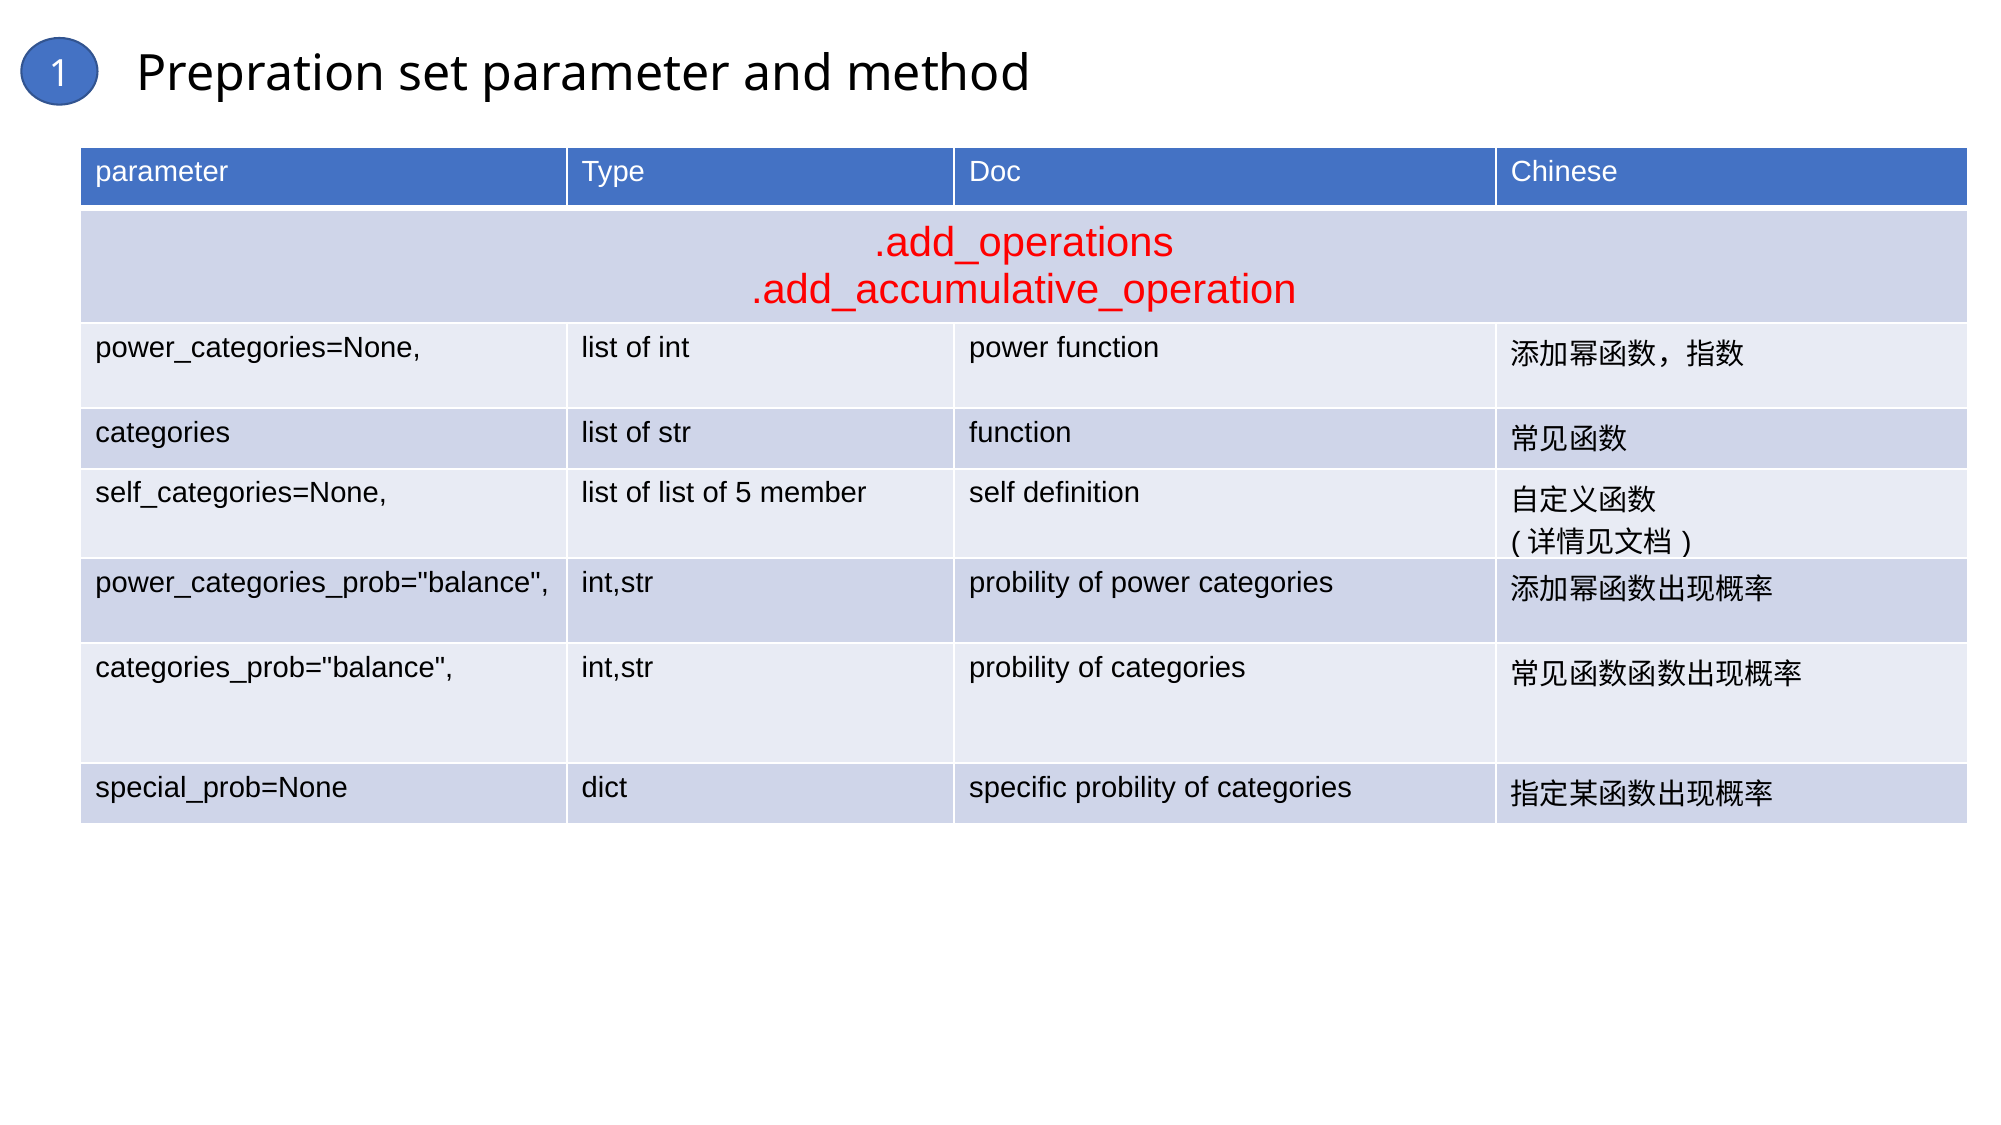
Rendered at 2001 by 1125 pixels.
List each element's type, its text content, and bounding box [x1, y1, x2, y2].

table_cell list of int [568, 324, 953, 407]
table_header Doc [955, 148, 1495, 205]
table_cell categories_prob="balance", [81, 644, 566, 762]
table_cell int,str [568, 559, 953, 642]
table_header parameter [81, 148, 566, 205]
table_cell 添加幂函数出现概率 [1497, 559, 1967, 642]
table_cell specific probility of categories [955, 764, 1495, 823]
table_cell categories [81, 409, 566, 468]
text_box Prepration set parameter and method [121, 33, 1246, 109]
table_cell dict [568, 764, 953, 823]
table_cell int,str [568, 644, 953, 762]
table_cell .add_operations .add_accumulative_operation [81, 211, 1967, 322]
table_cell probility of power categories [955, 559, 1495, 642]
table_cell list of str [568, 409, 953, 468]
table_cell 指定某函数出现概率 [1497, 764, 1967, 823]
table_cell special_prob=None [81, 764, 566, 823]
table_header Chinese [1497, 148, 1967, 205]
table_cell 常见函数 [1497, 409, 1967, 468]
text_box 1 [20, 36, 99, 106]
table_cell self_categories=None, [81, 470, 566, 557]
table_cell power_categories=None, [81, 324, 566, 407]
table_cell power_categories_prob="balance", [81, 559, 566, 642]
table_cell probility of categories [955, 644, 1495, 762]
table_cell function [955, 409, 1495, 468]
table_cell 常见函数函数出现概率 [1497, 644, 1967, 762]
table_cell 自定义函数 (详情见文档) [1497, 470, 1967, 557]
table_cell self definition [955, 470, 1495, 557]
table_cell power function [955, 324, 1495, 407]
table_cell list of list of 5 member [568, 470, 953, 557]
table_cell 添加幂函数，指数 [1497, 324, 1967, 407]
table_header Type [568, 148, 953, 205]
